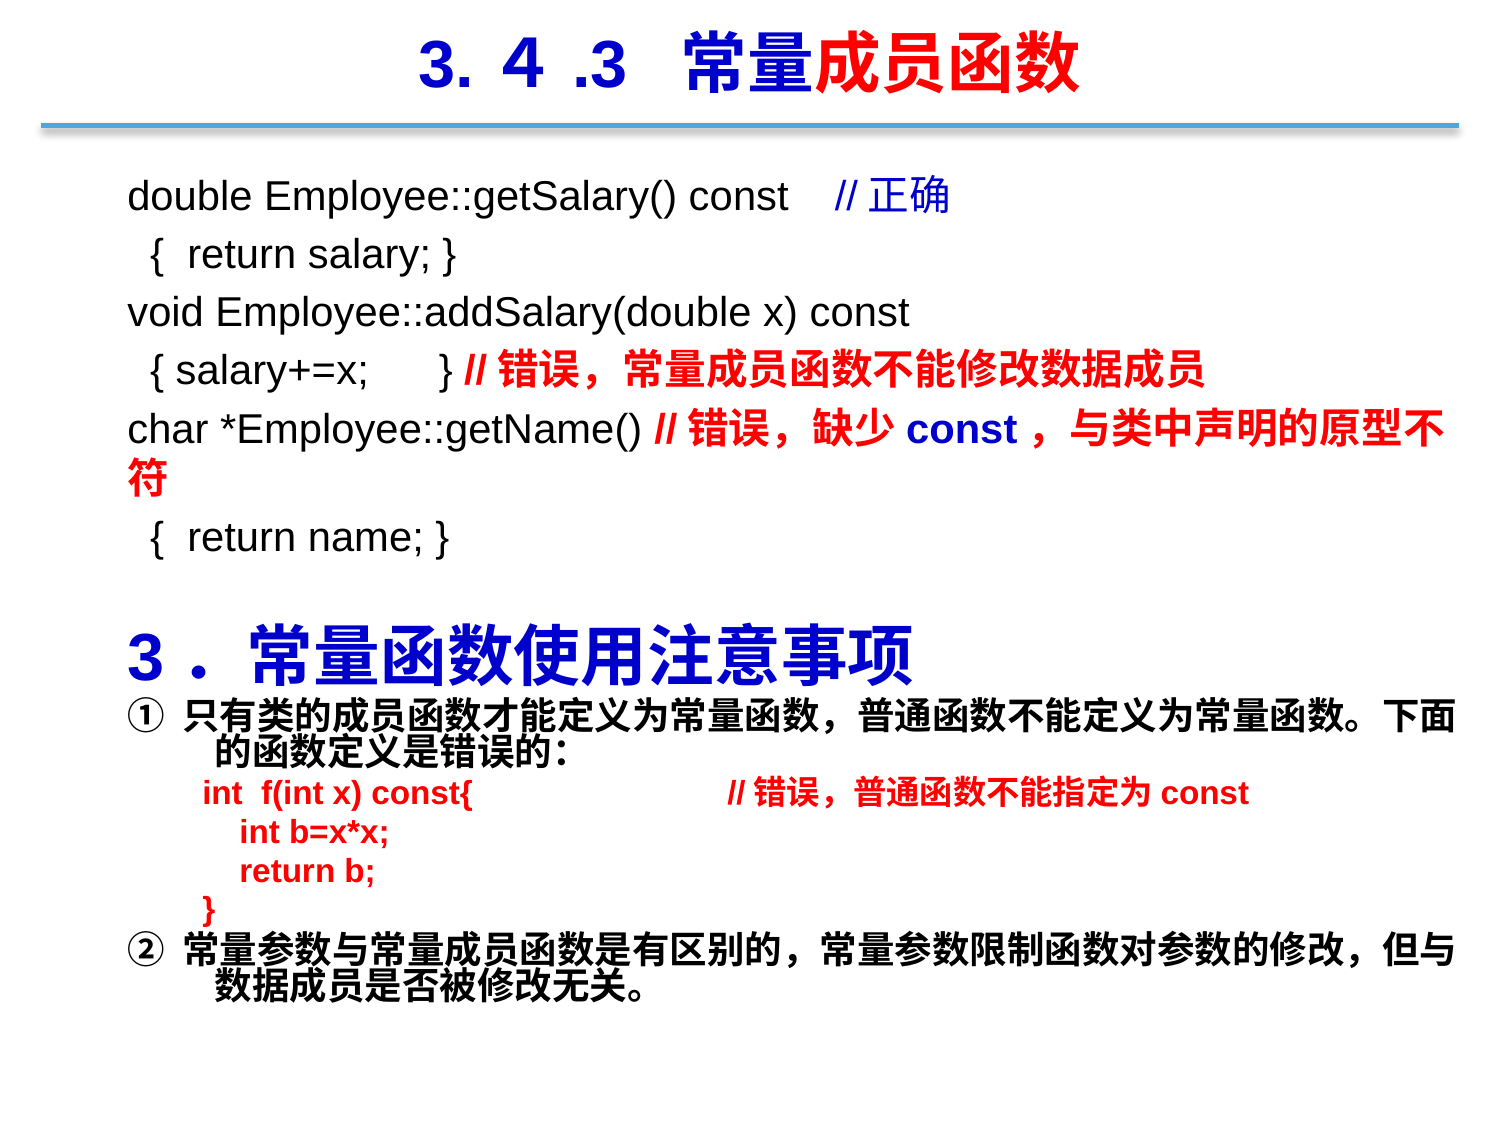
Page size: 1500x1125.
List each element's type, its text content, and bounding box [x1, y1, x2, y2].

text_box 3.４.3 常量成员函数 [112, 19, 1388, 102]
list double Employee::getSalary() const //正确 { return salary; } void Employee::addSalary(double x) const { salary+=x; } //错误，常量成员函数不能修改数据成员 char *Employee::getName() //错误，缺少const，与类中声明的原型不符 { return name; } 3．常量函数使用注意事项 ① 只有类的成员函数才能定义为常量函数，普通函数不能定义为常量函数。下面的函数定义是错误的： int f(int x) const{ //错误，普通函数不能指定为const int b=x*x; return b; } ② 常量参数与常量成员函数是有区别的，常量参数限制函数对参数的修改，但与数据成员是否被修改无关。 [112, 160, 1483, 1071]
